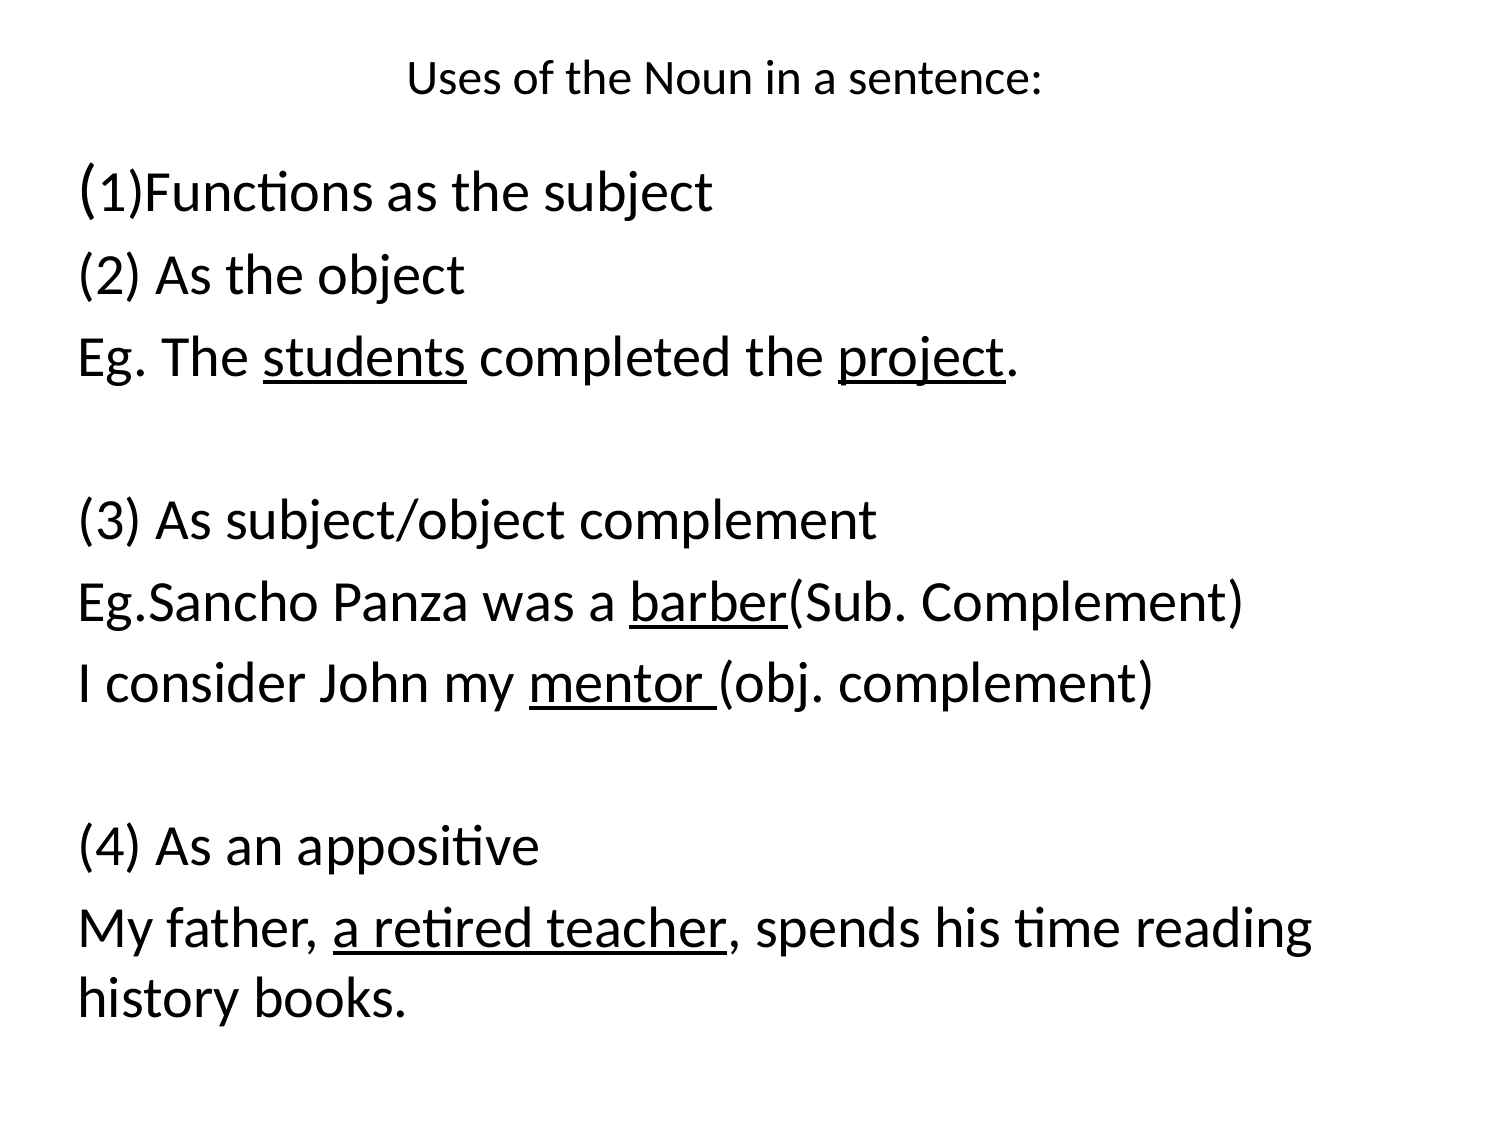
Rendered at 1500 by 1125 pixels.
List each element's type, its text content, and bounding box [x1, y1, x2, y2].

list (1)Functions as the subject (2) As the object Eg. The students completed the project. (3) As subject/object complement Eg.Sancho Panza was a barber(Sub. Complement) I consider John my mentor (obj. complement) (4) As an appositive My father, a retired teacher, spends his time reading history books. [62, 137, 1450, 1063]
title Uses of the Noun in a sentence: [50, 37, 1400, 113]
